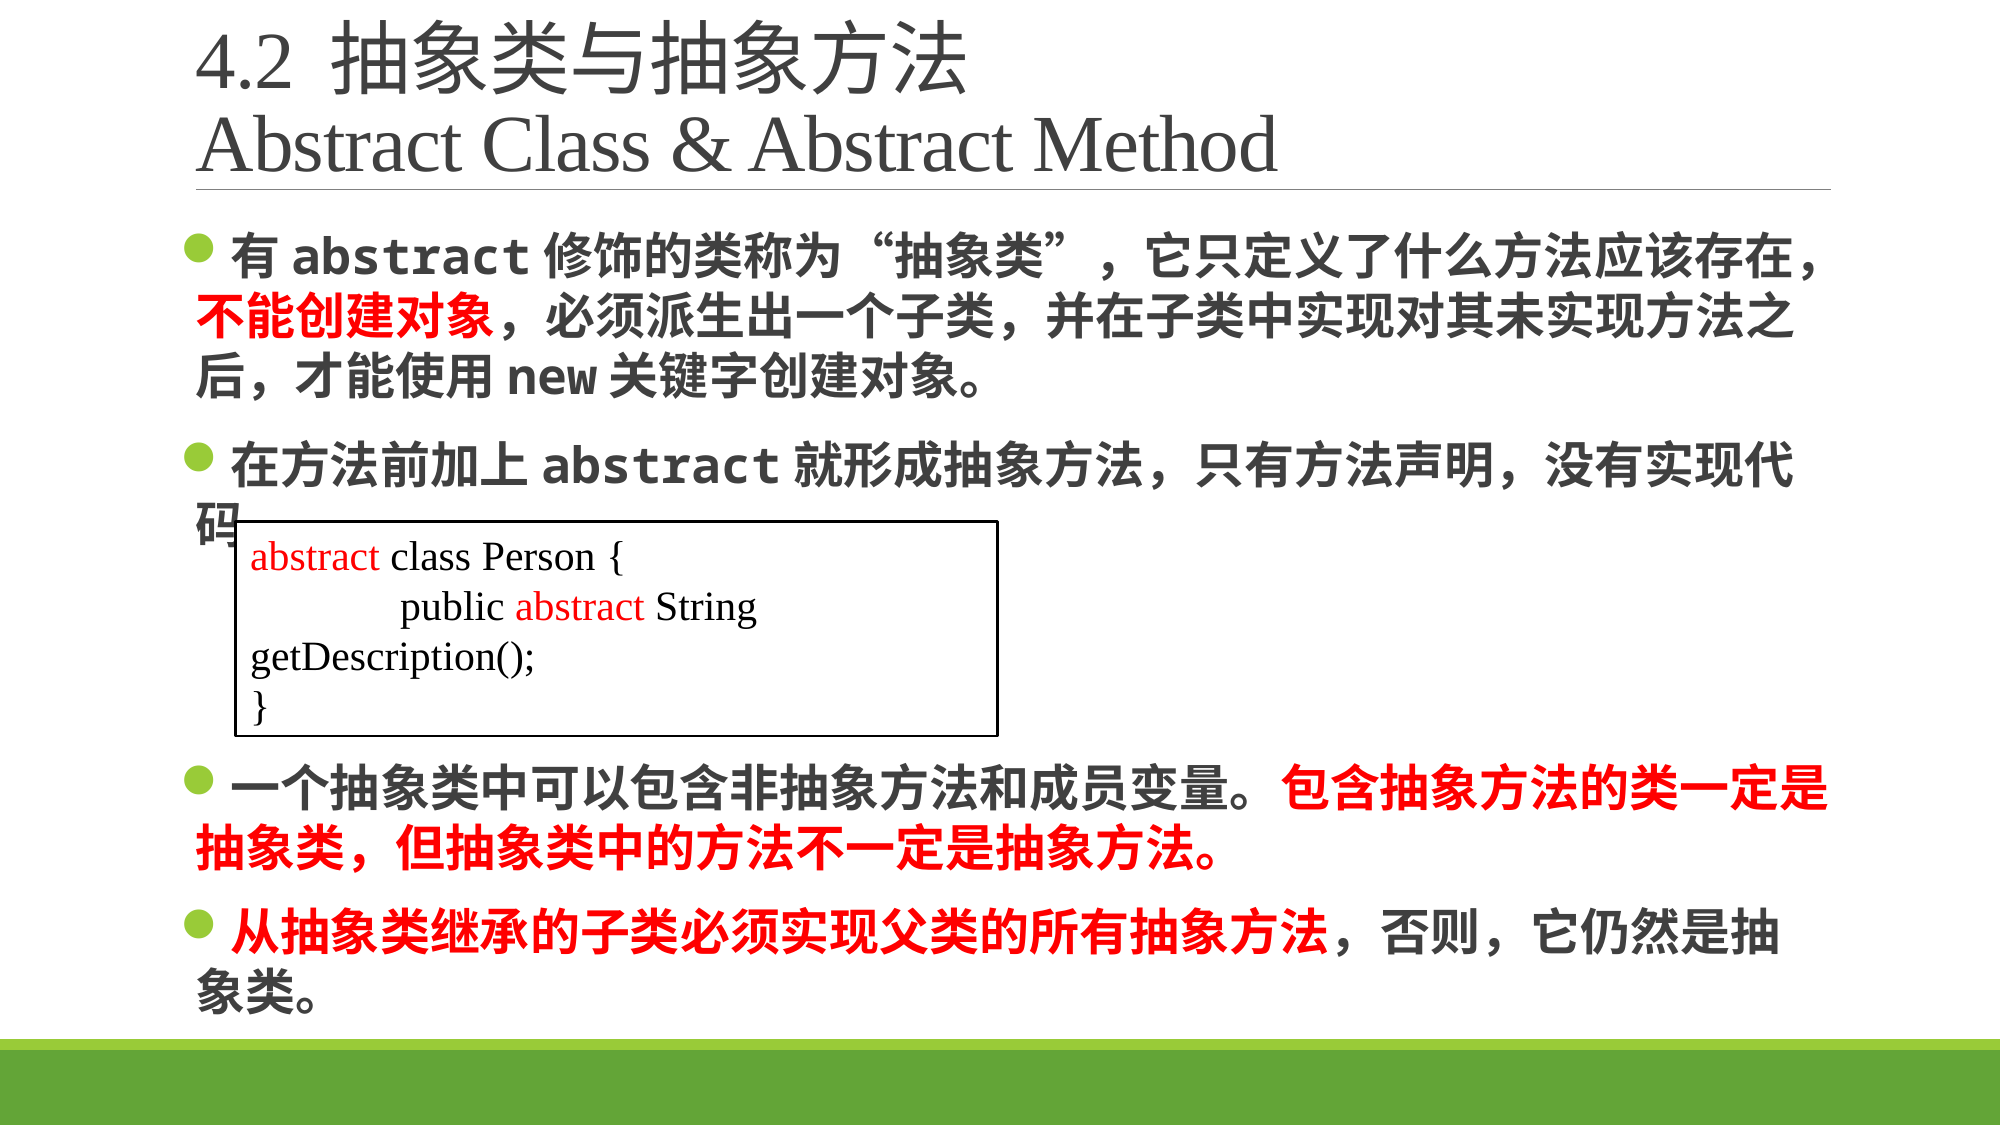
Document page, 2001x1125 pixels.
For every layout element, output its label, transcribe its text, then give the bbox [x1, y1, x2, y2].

title 4.2 抽象类与抽象方法 Abstract Class & Abstract Method [180, 14, 1831, 196]
text_box abstract class Person { public abstract String getDescription(); } [234, 520, 999, 737]
list 有abstract修饰的类称为“抽象类”，它只定义了什么方法应该存在，不能创建对象，必须派生出一个子类，并在子类中实现对其未实现方法之后，才能使用new关键字创建对象。 在方法前加上abstract就形成抽象方法，只有方法声明，没有实现代码。 一个抽象类中可以包含非抽象方法和成员变量。包含抽象方法的类一定是抽象类，但抽象类中的方法不一定是抽象方法。 从抽象类继承的子类必须实现父类的所有抽象方法，否则，它仍然是抽象类。 [180, 217, 1830, 1084]
